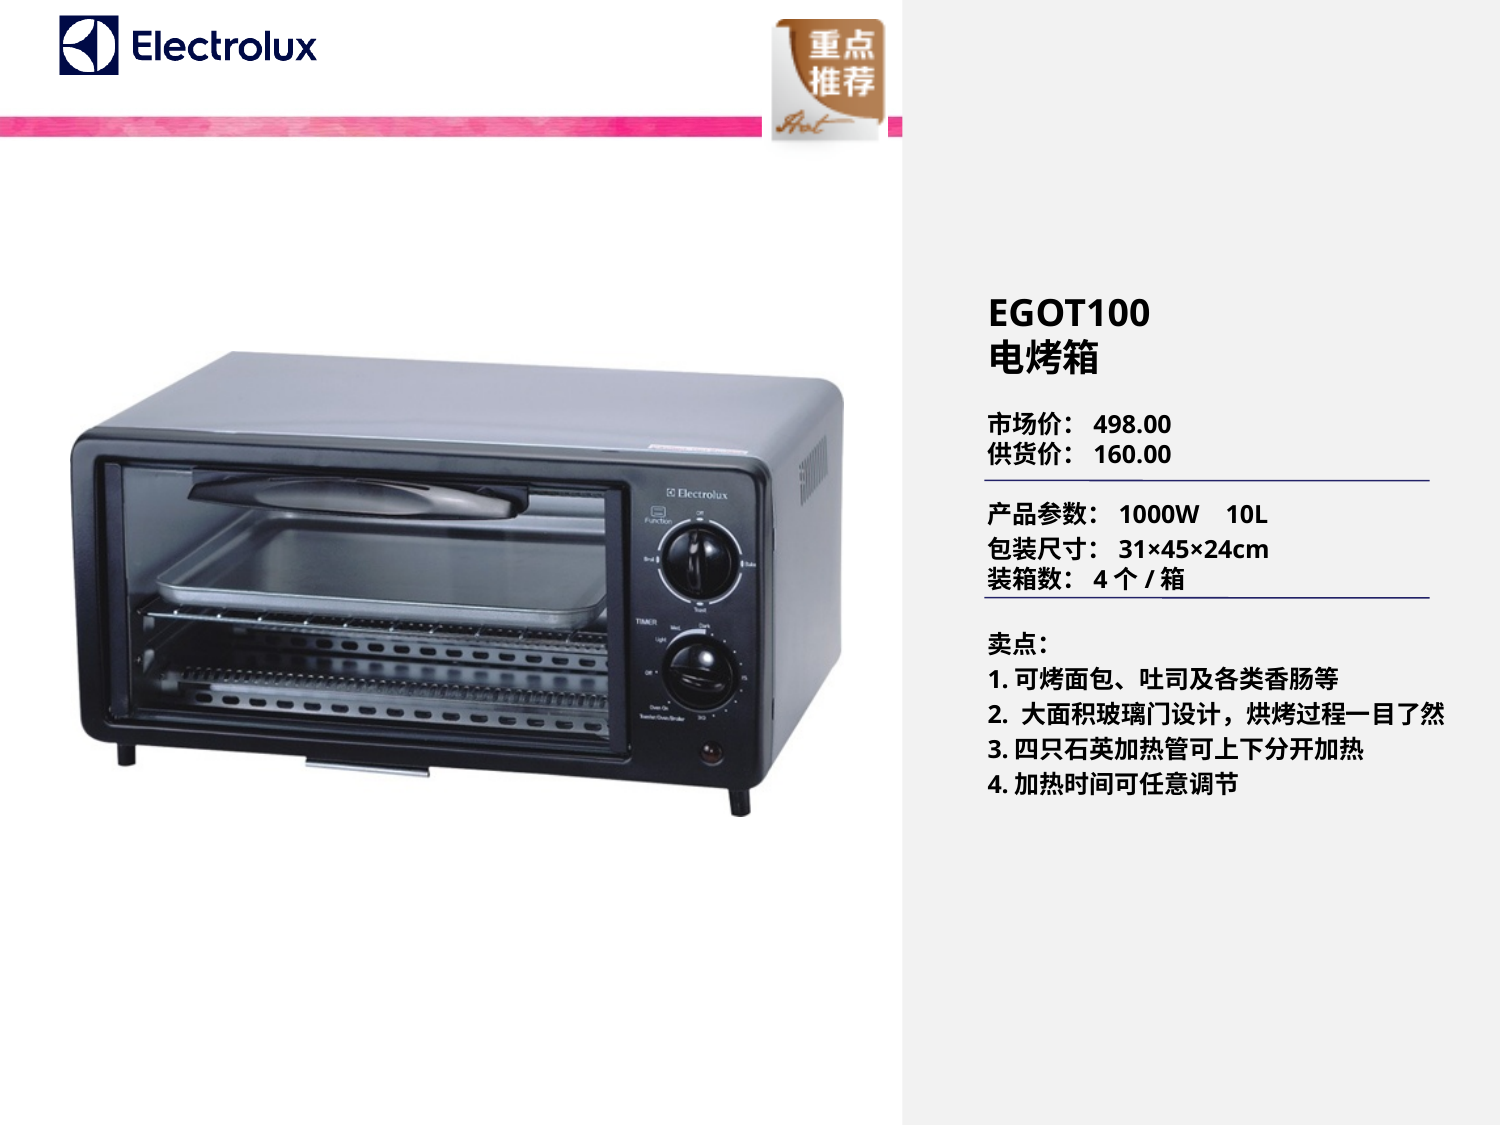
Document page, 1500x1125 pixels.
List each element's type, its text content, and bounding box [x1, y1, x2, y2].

text_box EGOT100 电烤箱 市场价：498.00 供货价：160.00 产品参数：1000W 10L 包装尺寸：31×45×24cm 装箱数：4个/箱 卖点： 1.可烤面包、吐司及各类香肠等 2. 大面积玻璃门设计，烘烤过程一目了然 3.四只石英加热管可上下分开加热 4.加热时间可任意调节 [972, 281, 1476, 806]
picture [0, 0, 900, 1125]
text_box [900, 0, 1500, 1125]
